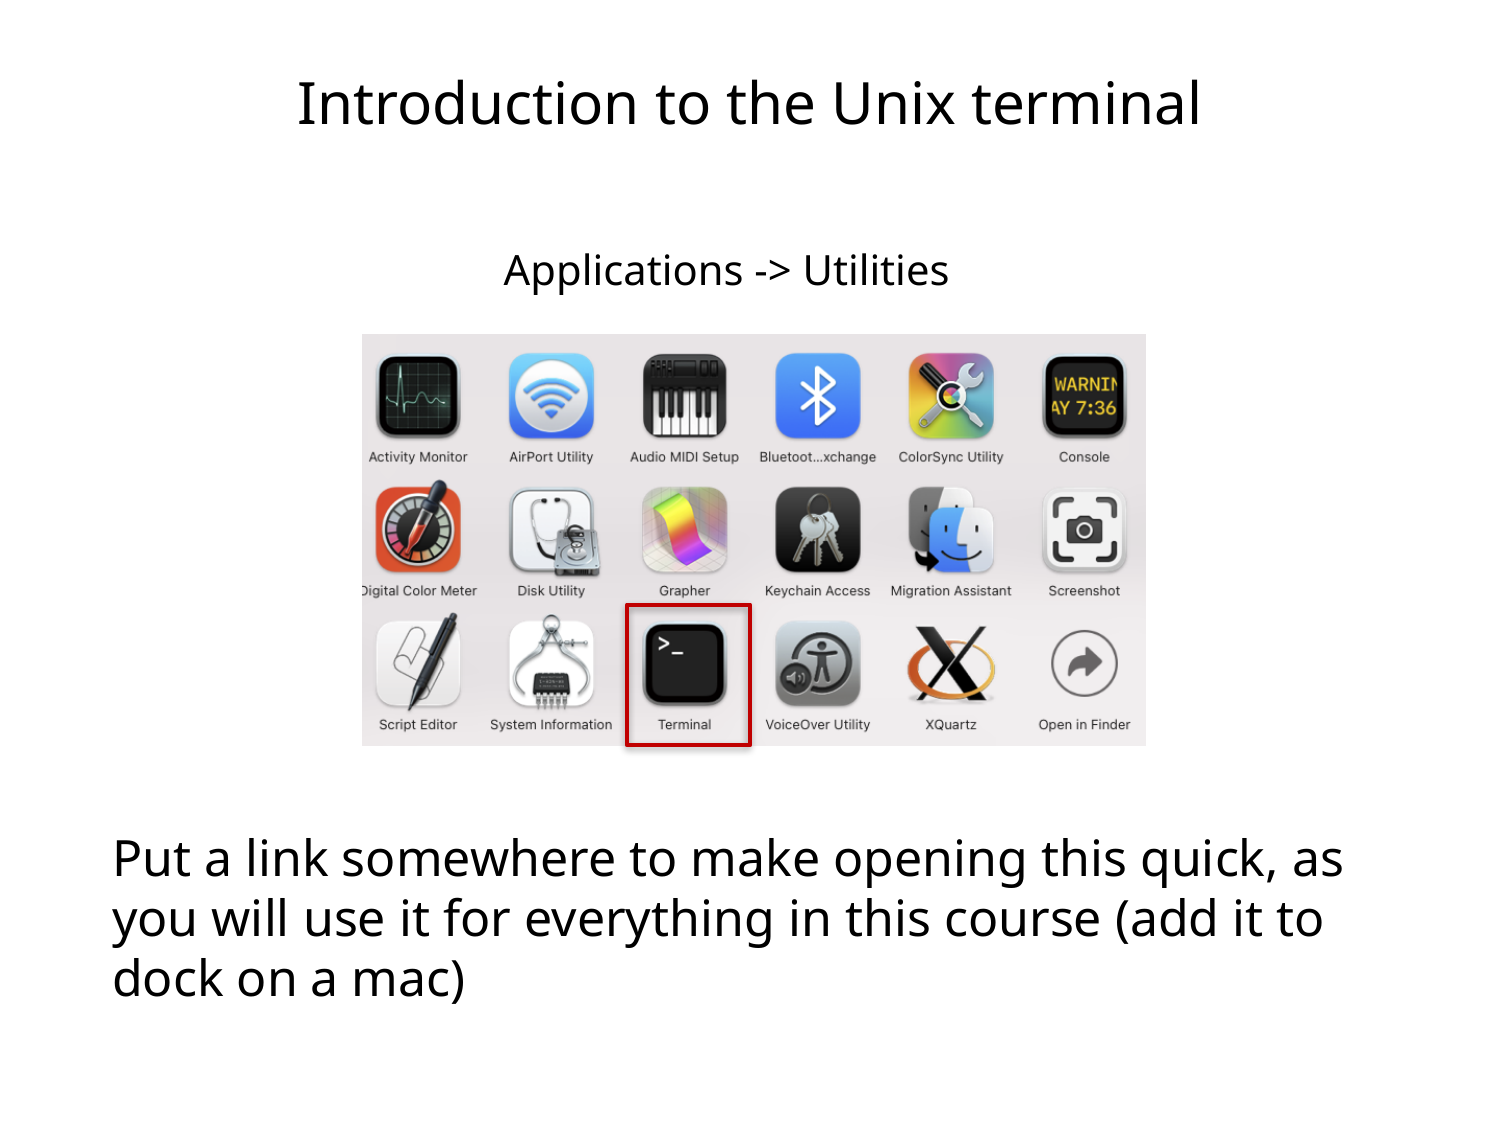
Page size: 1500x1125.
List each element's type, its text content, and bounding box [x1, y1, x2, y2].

text_box Introduction to the Unix terminal [283, 58, 1217, 144]
text_box Applications -> Utilities [488, 236, 1500, 302]
text_box Put a link somewhere to make opening this quick, as you will use it for everything in this course (add it to dock on a mac) [97, 819, 1411, 1014]
picture [361, 334, 1146, 746]
